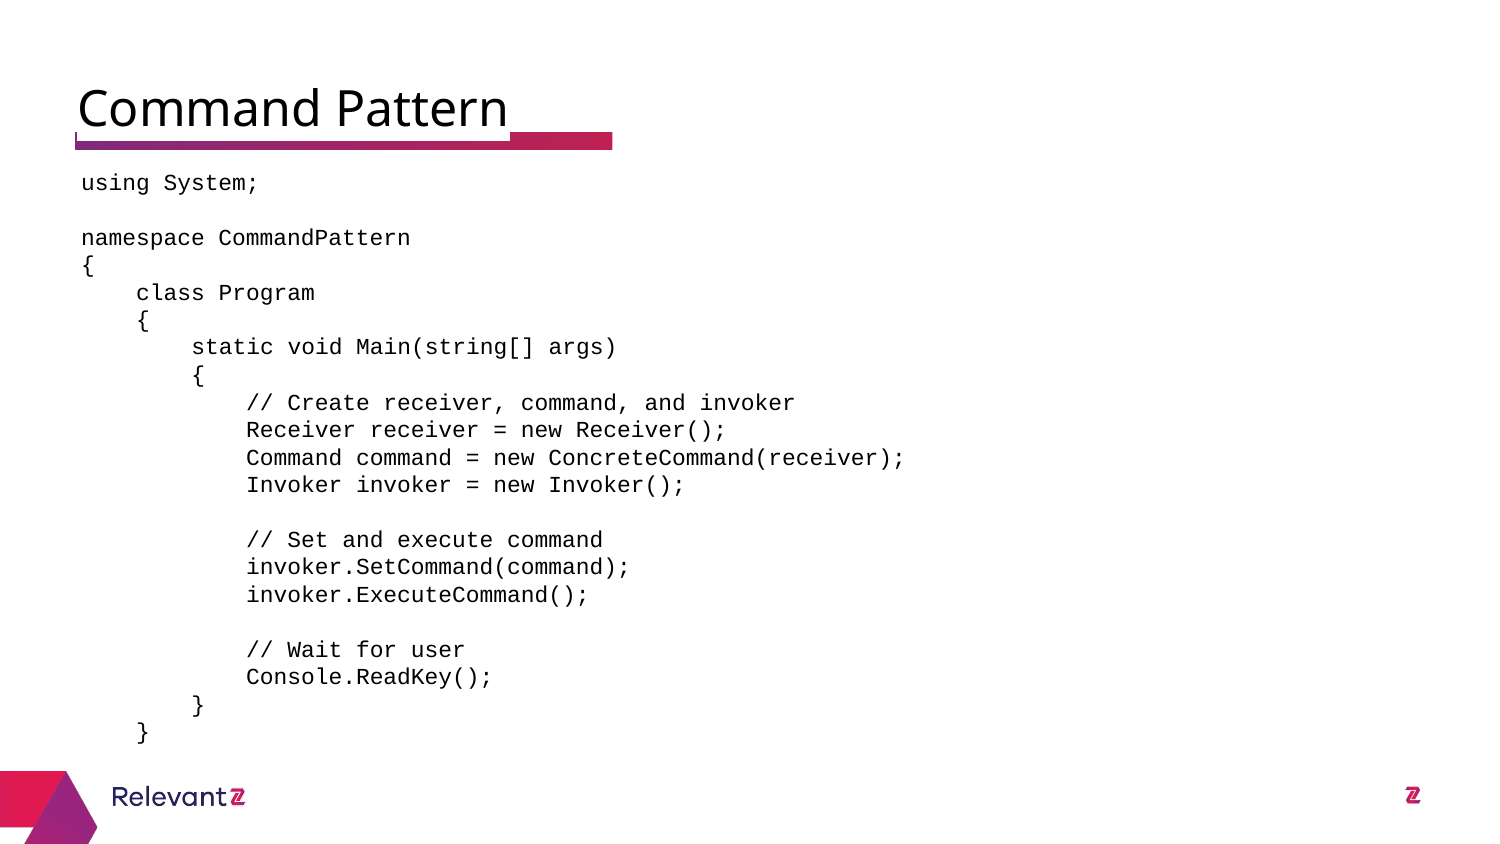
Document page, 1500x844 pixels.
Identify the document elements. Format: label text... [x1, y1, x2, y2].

picture [0, 769, 101, 844]
text_box Command Pattern [62, 52, 1243, 152]
text_box using System; namespace CommandPattern { class Program { static void Main(string[] args) { // Create receiver, command, and invoker Receiver receiver = new Receiver(); Command command = new ConcreteCommand(receiver); Invoker invoker = new Invoker(); // Set and execute command invoker.SetCommand(command); invoker.ExecuteCommand(); // Wait for user Console.ReadKey(); } } [66, 152, 1156, 814]
picture [1284, 782, 1425, 810]
